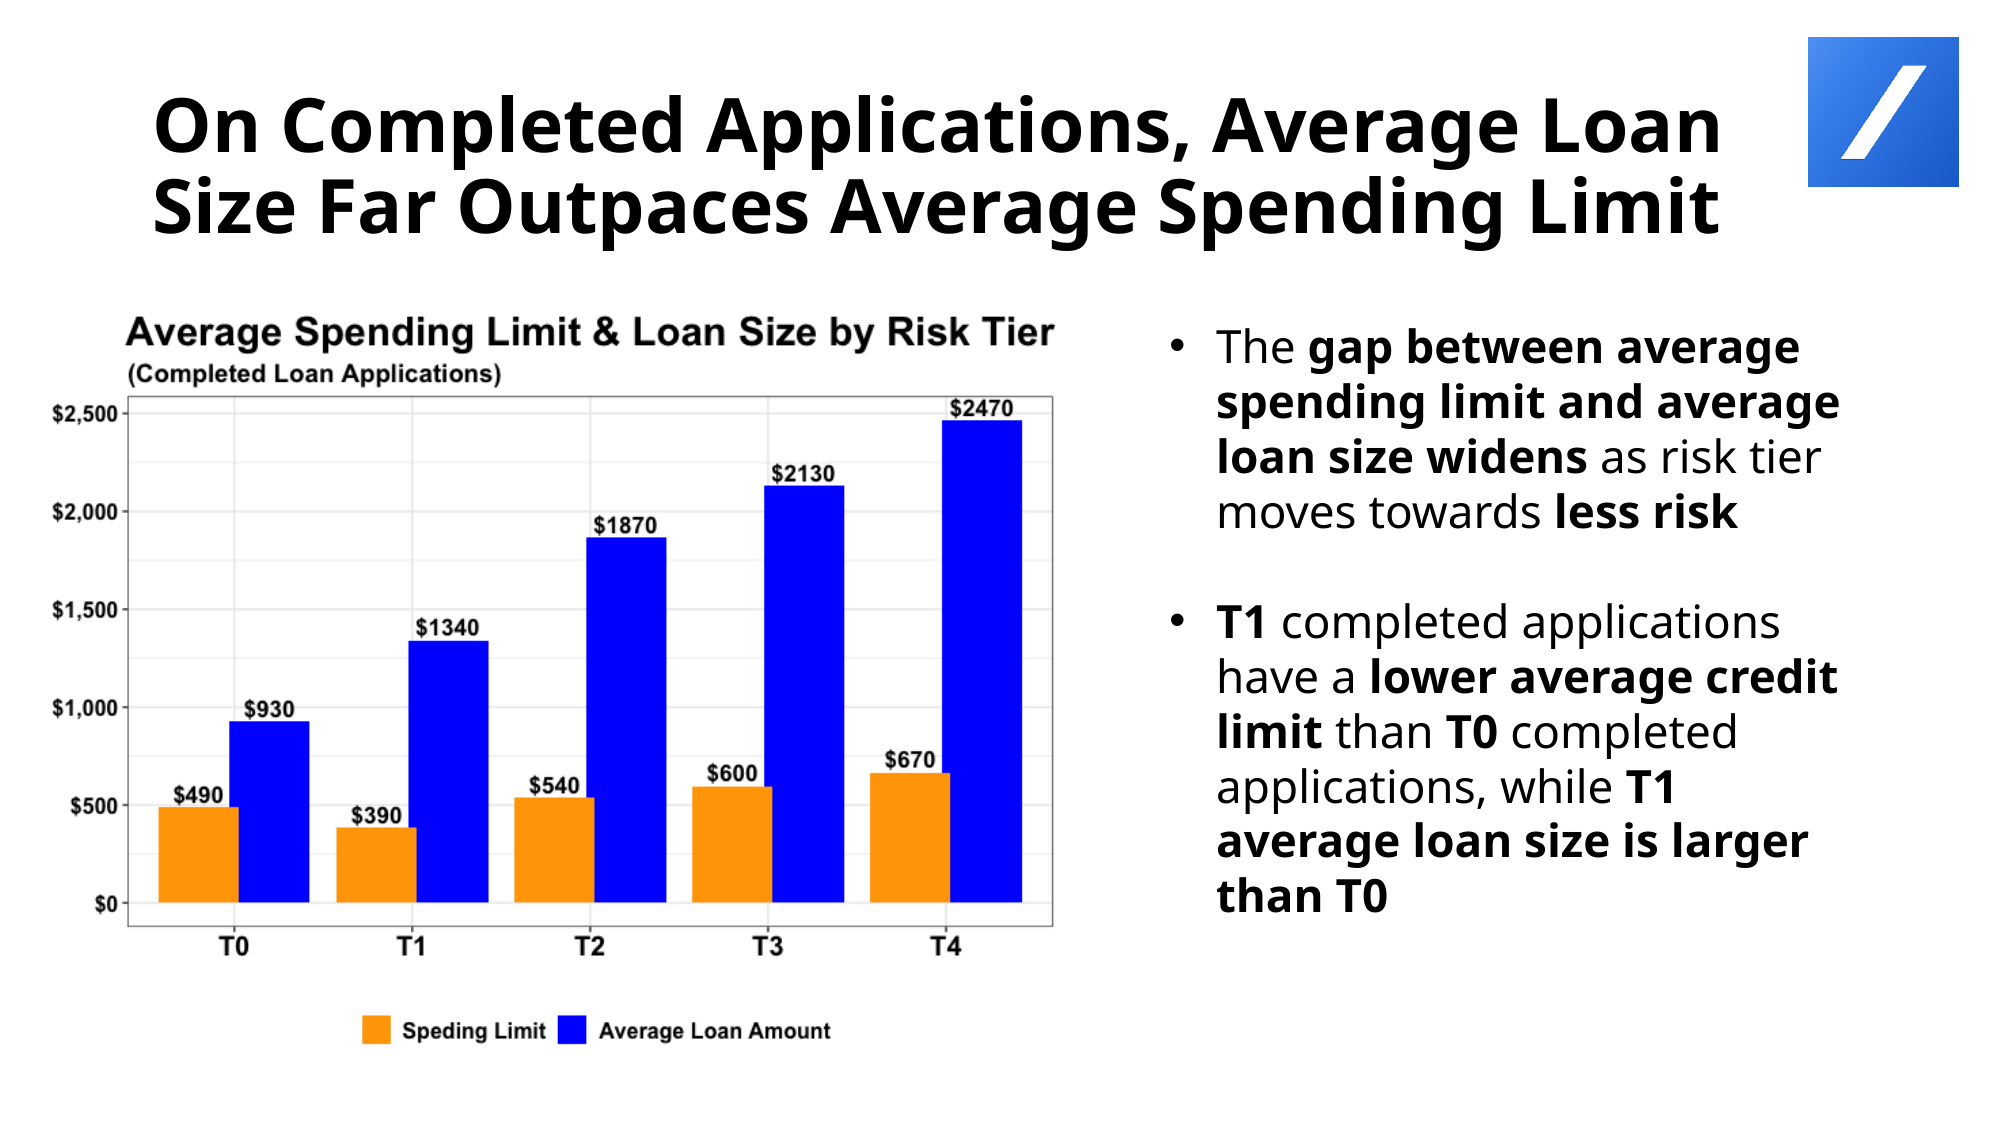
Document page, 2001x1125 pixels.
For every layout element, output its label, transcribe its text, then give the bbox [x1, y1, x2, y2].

title On Completed Applications, Average Loan Size Far Outpaces Average Spending Limit [137, 59, 1863, 278]
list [18, 306, 1064, 1066]
text_box The gap between average spending limit and average loan size widens as risk tier moves towards less risk T1 completed applications have a lower average credit limit than T0 completed applications, while T1 average loan size is larger than T0 [1154, 309, 1863, 930]
picture [1808, 36, 1959, 187]
